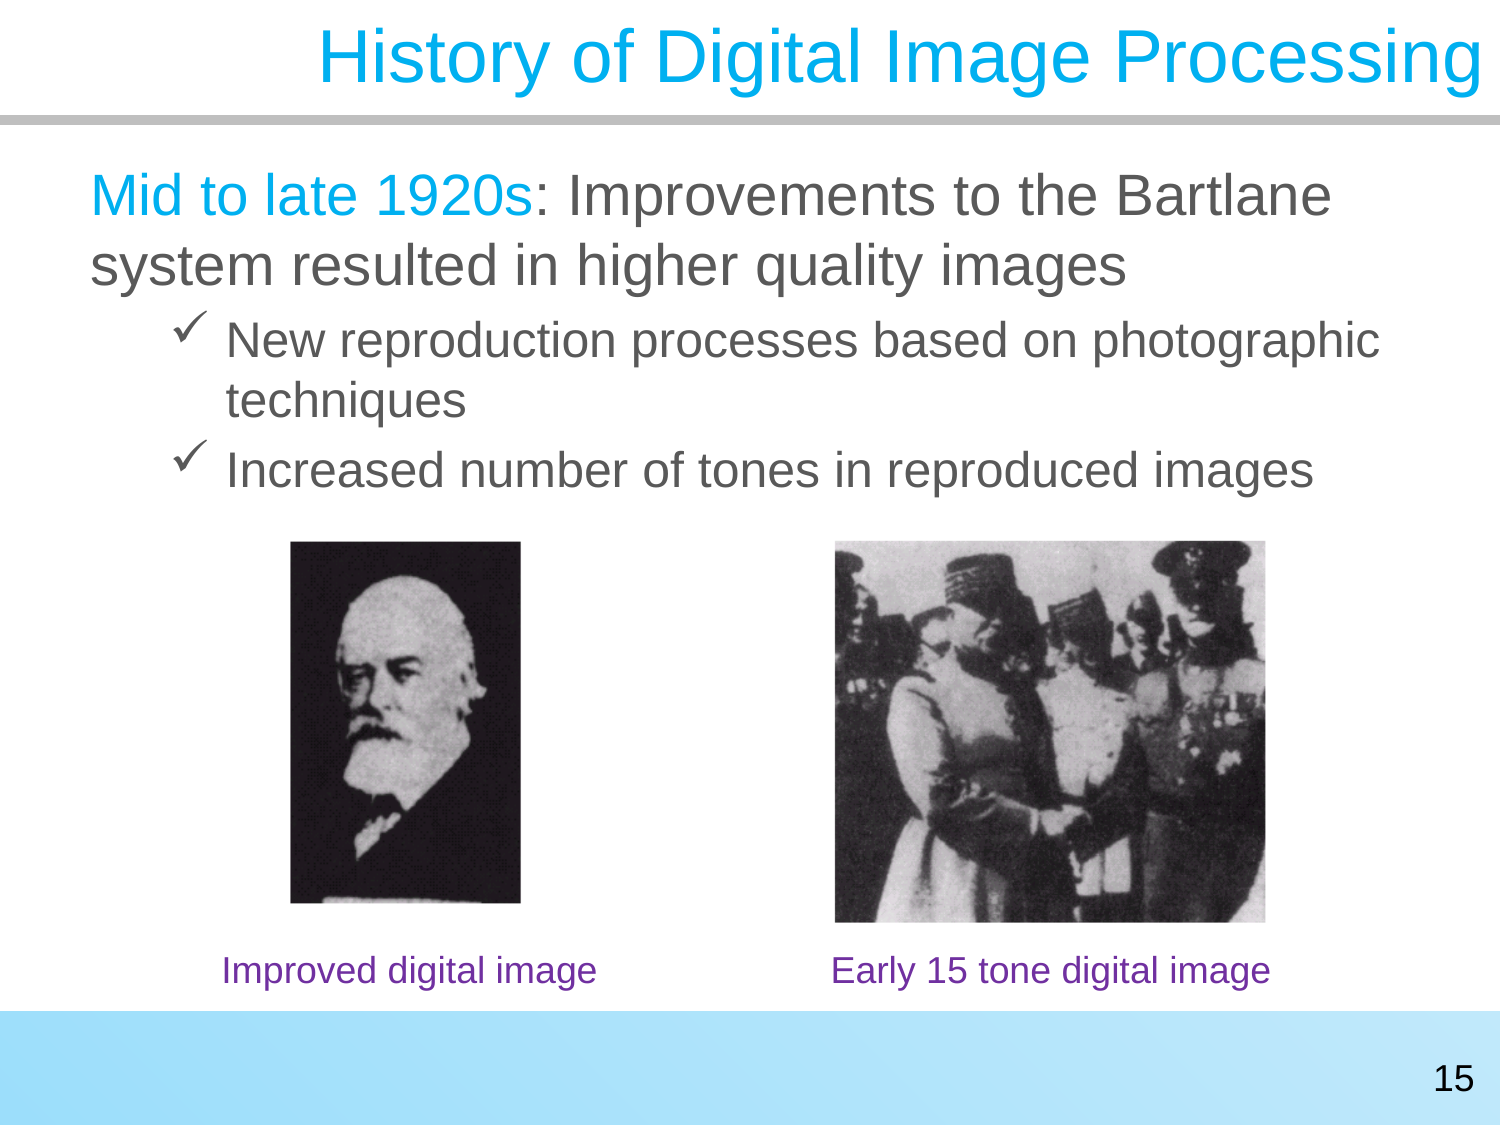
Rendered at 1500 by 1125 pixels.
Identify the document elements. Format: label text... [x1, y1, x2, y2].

title History of Digital Image Processing [0, 0, 1500, 121]
text_box Improved digital image [206, 938, 613, 999]
picture [286, 531, 533, 914]
picture [831, 536, 1273, 930]
list Mid to late 1920s: Improvements to the Bartlane system resulted in higher quality images New reproduction processes based on photographic techniques Increased number of tones in reproduced images [75, 149, 1425, 536]
text_box Early 15 tone digital image [815, 938, 1287, 999]
